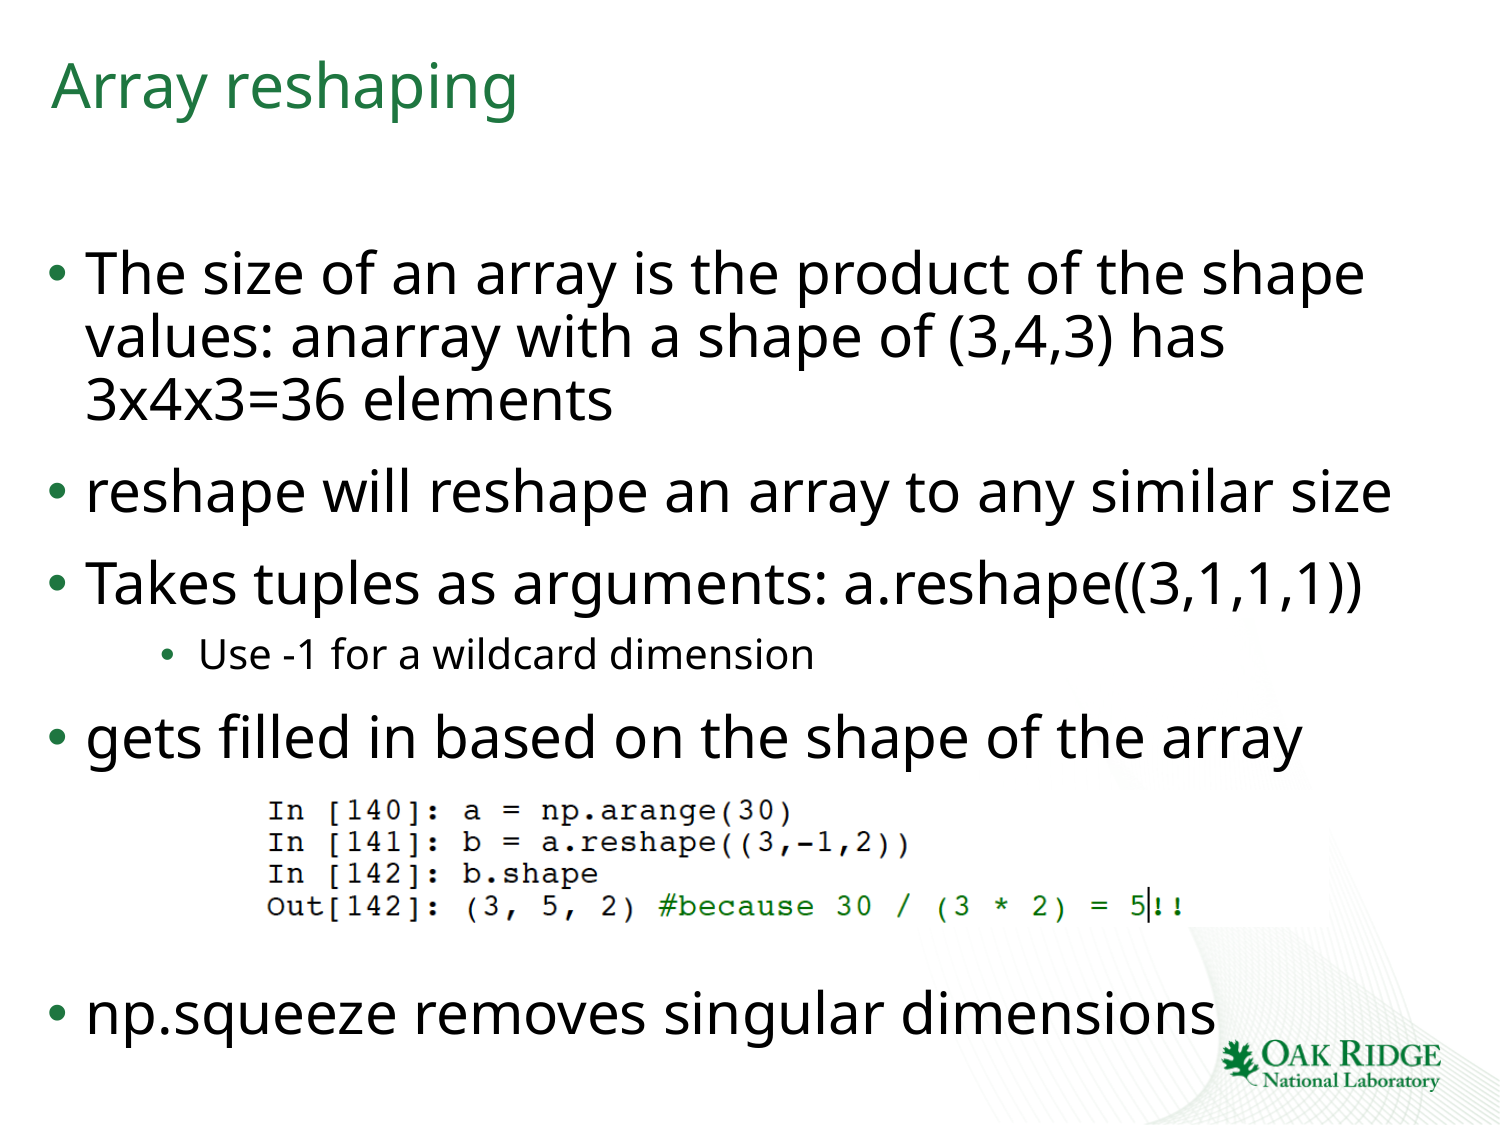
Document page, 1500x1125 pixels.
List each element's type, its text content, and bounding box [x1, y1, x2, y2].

list The size of an array is the product of the shape values: anarray with a shape of (3,4,3) has 3x4x3=36 elements reshape will reshape an array to any similar size Takes tuples as arguments: a.reshape((3,1,1,1)) Use -1 for a wildcard dimension gets filled in based on the shape of the array np.squeeze removes singular dimensions [33, 236, 1451, 925]
title Array reshaping [36, 50, 1454, 133]
picture [155, 297, 1500, 1125]
